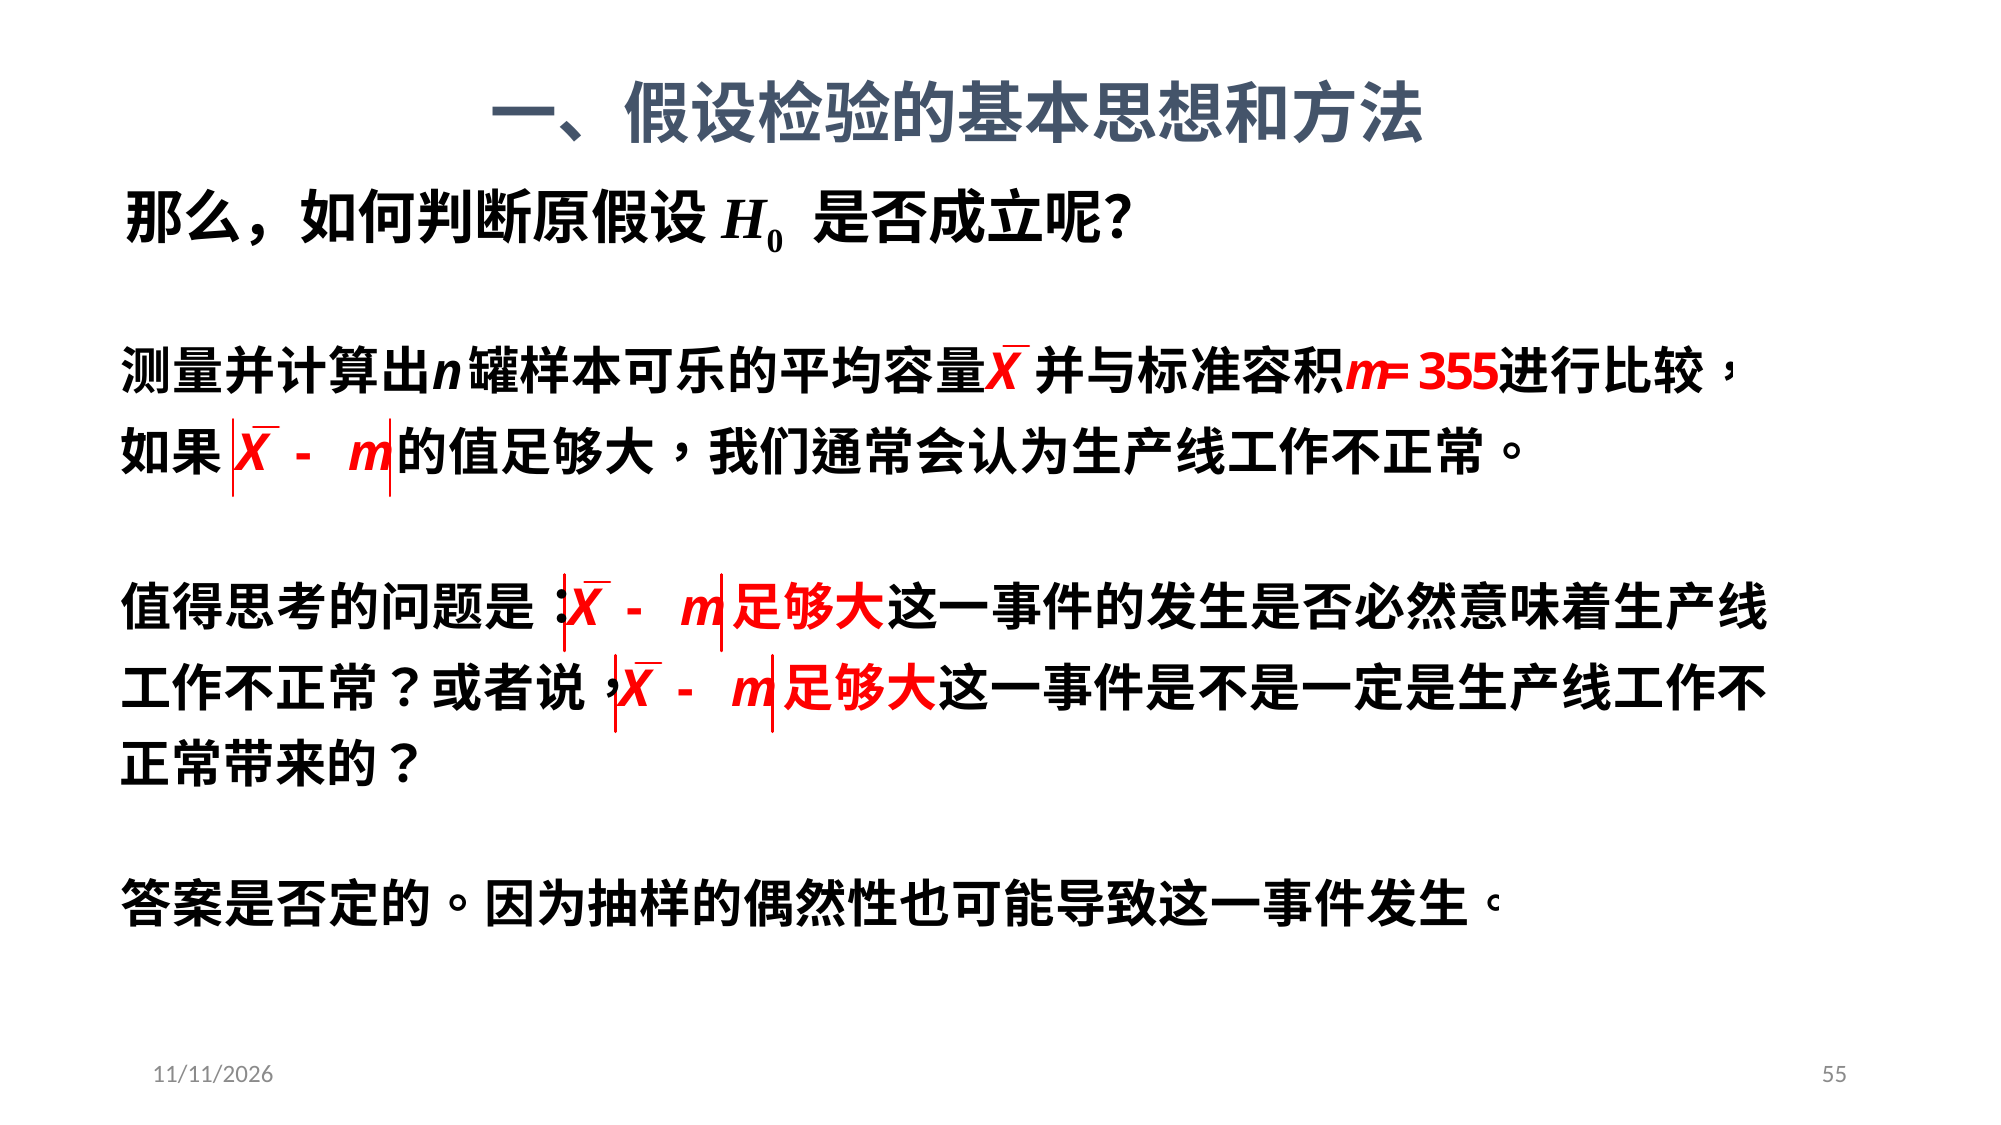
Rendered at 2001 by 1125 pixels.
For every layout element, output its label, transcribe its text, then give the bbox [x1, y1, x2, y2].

text_box 一、假设检验的基本思想和方法 [475, 63, 1440, 159]
slide_number 55 [1412, 1042, 1863, 1103]
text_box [114, 565, 1776, 800]
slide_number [137, 1042, 588, 1103]
text_box 那么，如何判断原假设H0 是否成立呢？ [110, 172, 1177, 267]
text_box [114, 871, 1499, 940]
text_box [114, 335, 1733, 506]
